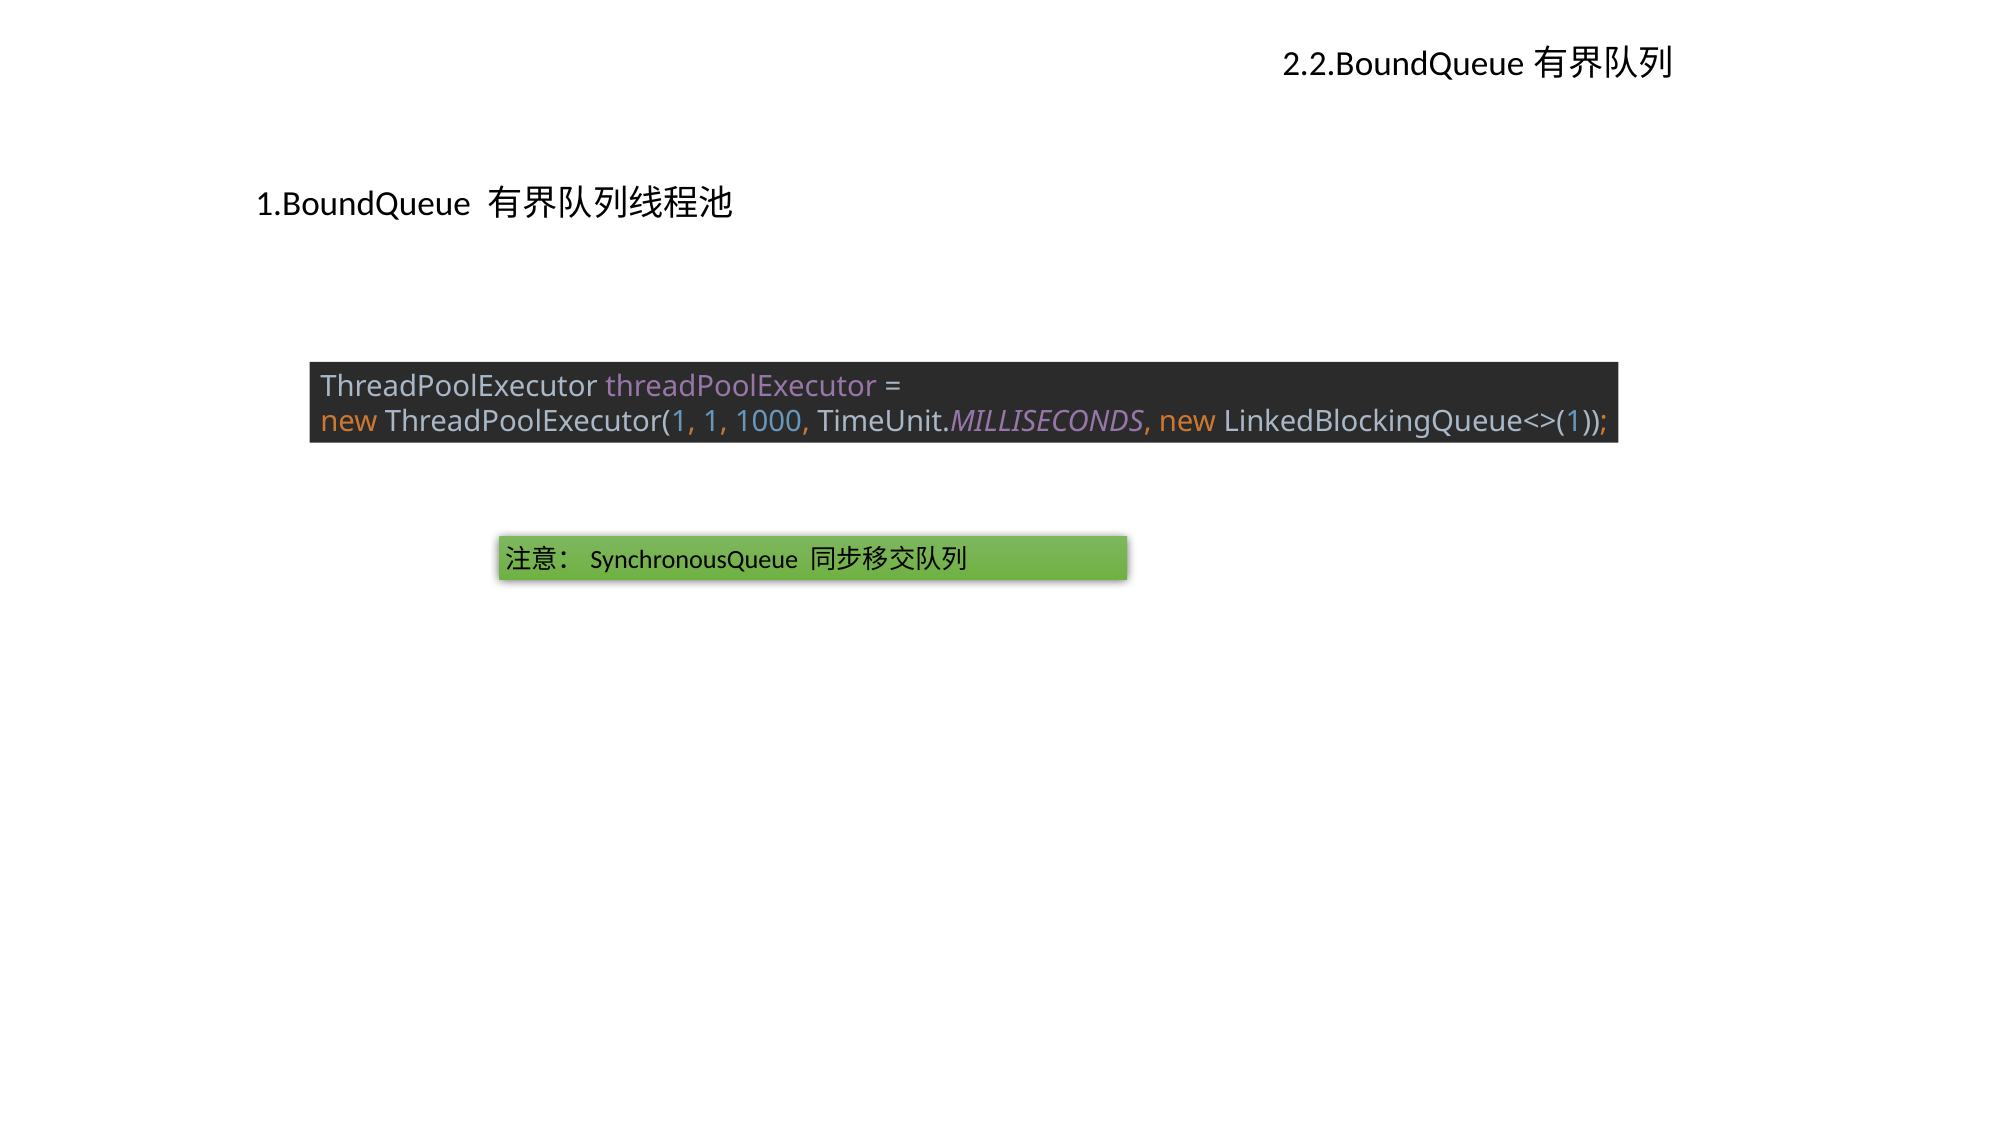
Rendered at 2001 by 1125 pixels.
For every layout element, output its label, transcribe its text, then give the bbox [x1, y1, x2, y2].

text_box 注意：SynchronousQueue 同步移交队列 [499, 536, 1128, 580]
text_box 2.2.BoundQueue有界队列 [1126, 34, 1773, 89]
text_box 1.BoundQueue 有界队列线程池 [249, 173, 741, 228]
text_box ThreadPoolExecutor threadPoolExecutor = new ThreadPoolExecutor(1, 1, 1000, TimeUnit.MILLISECONDS, new LinkedBlockingQueue<>(1)); [309, 361, 1619, 443]
